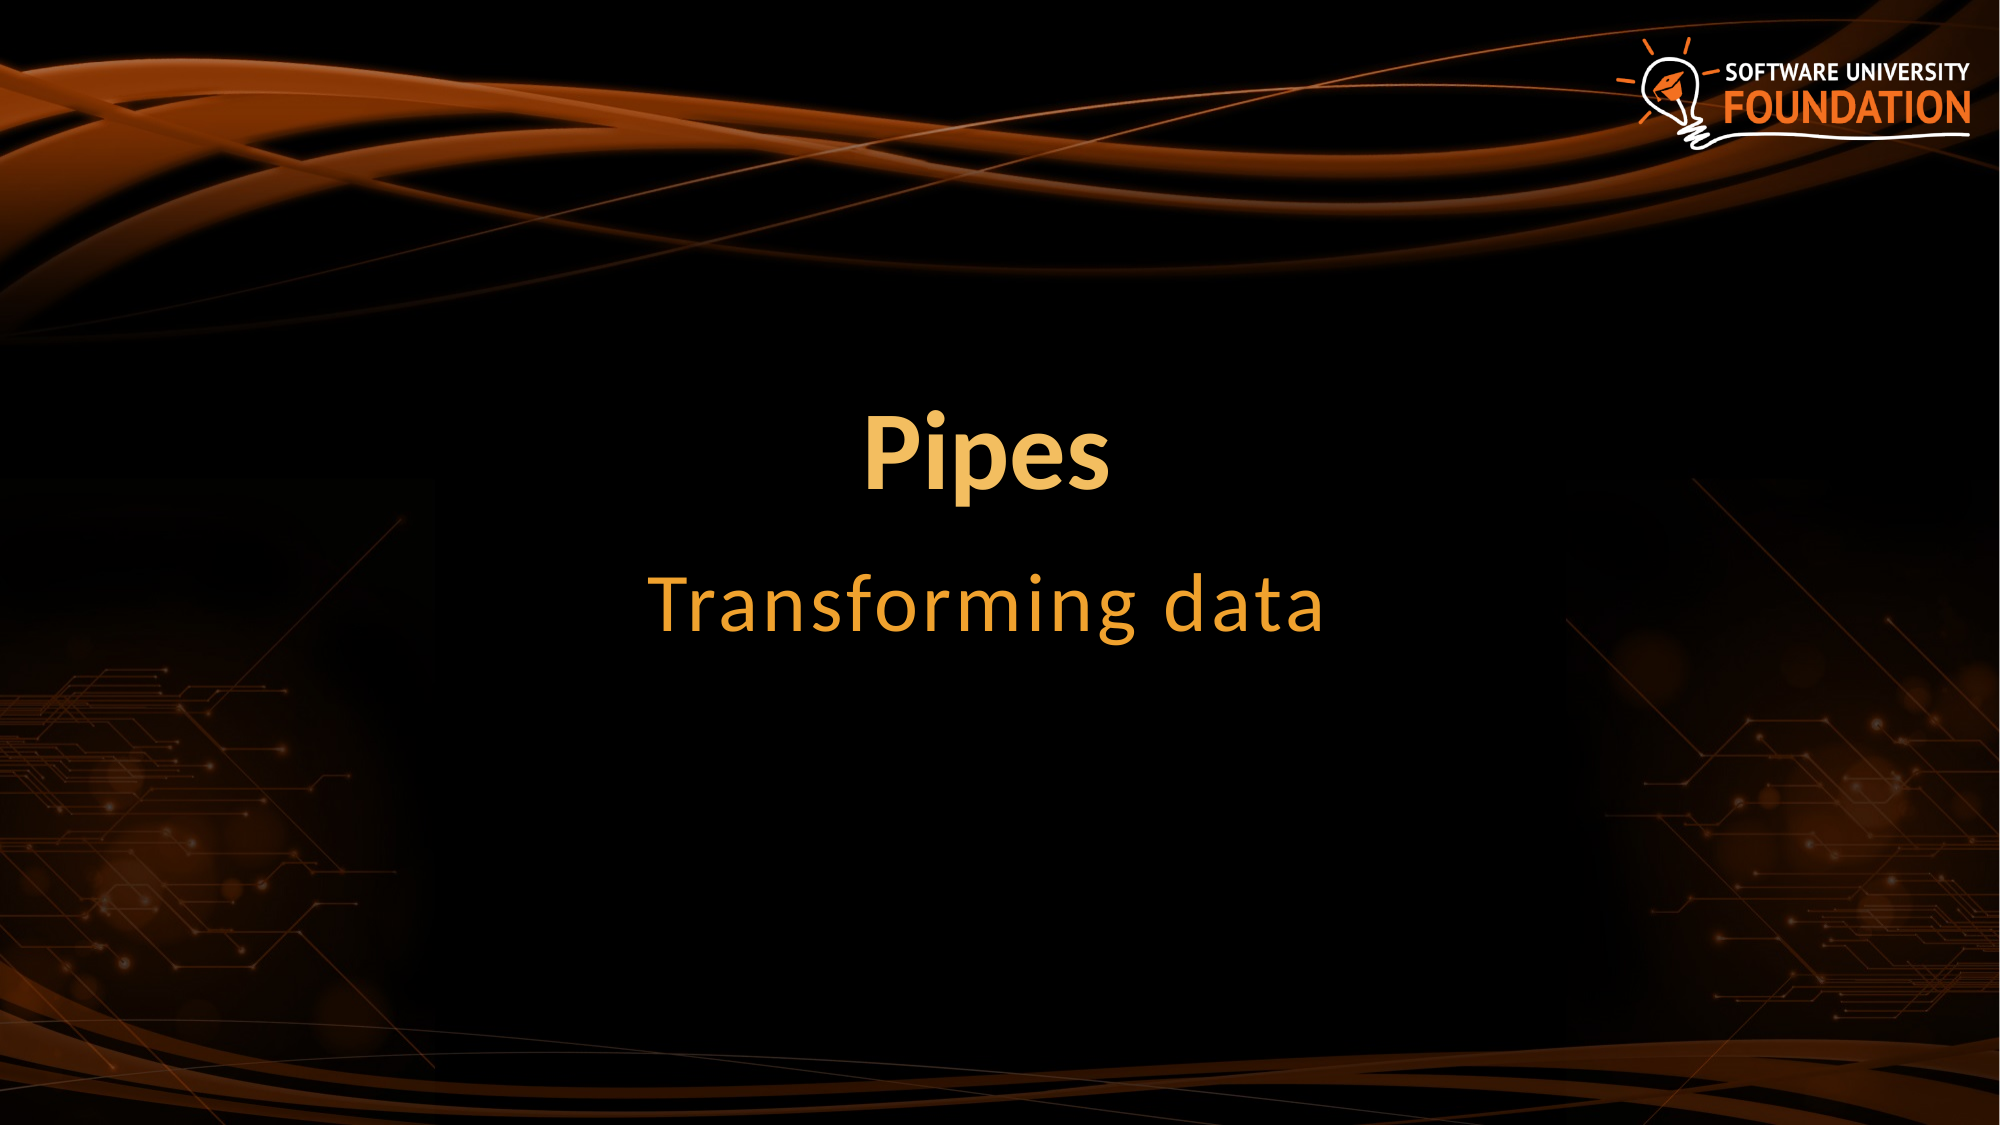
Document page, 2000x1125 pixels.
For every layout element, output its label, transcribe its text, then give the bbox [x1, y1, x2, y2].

subtitle Transforming data [312, 537, 1663, 656]
picture [0, 0, 2000, 1125]
title Pipes [274, 385, 1700, 520]
